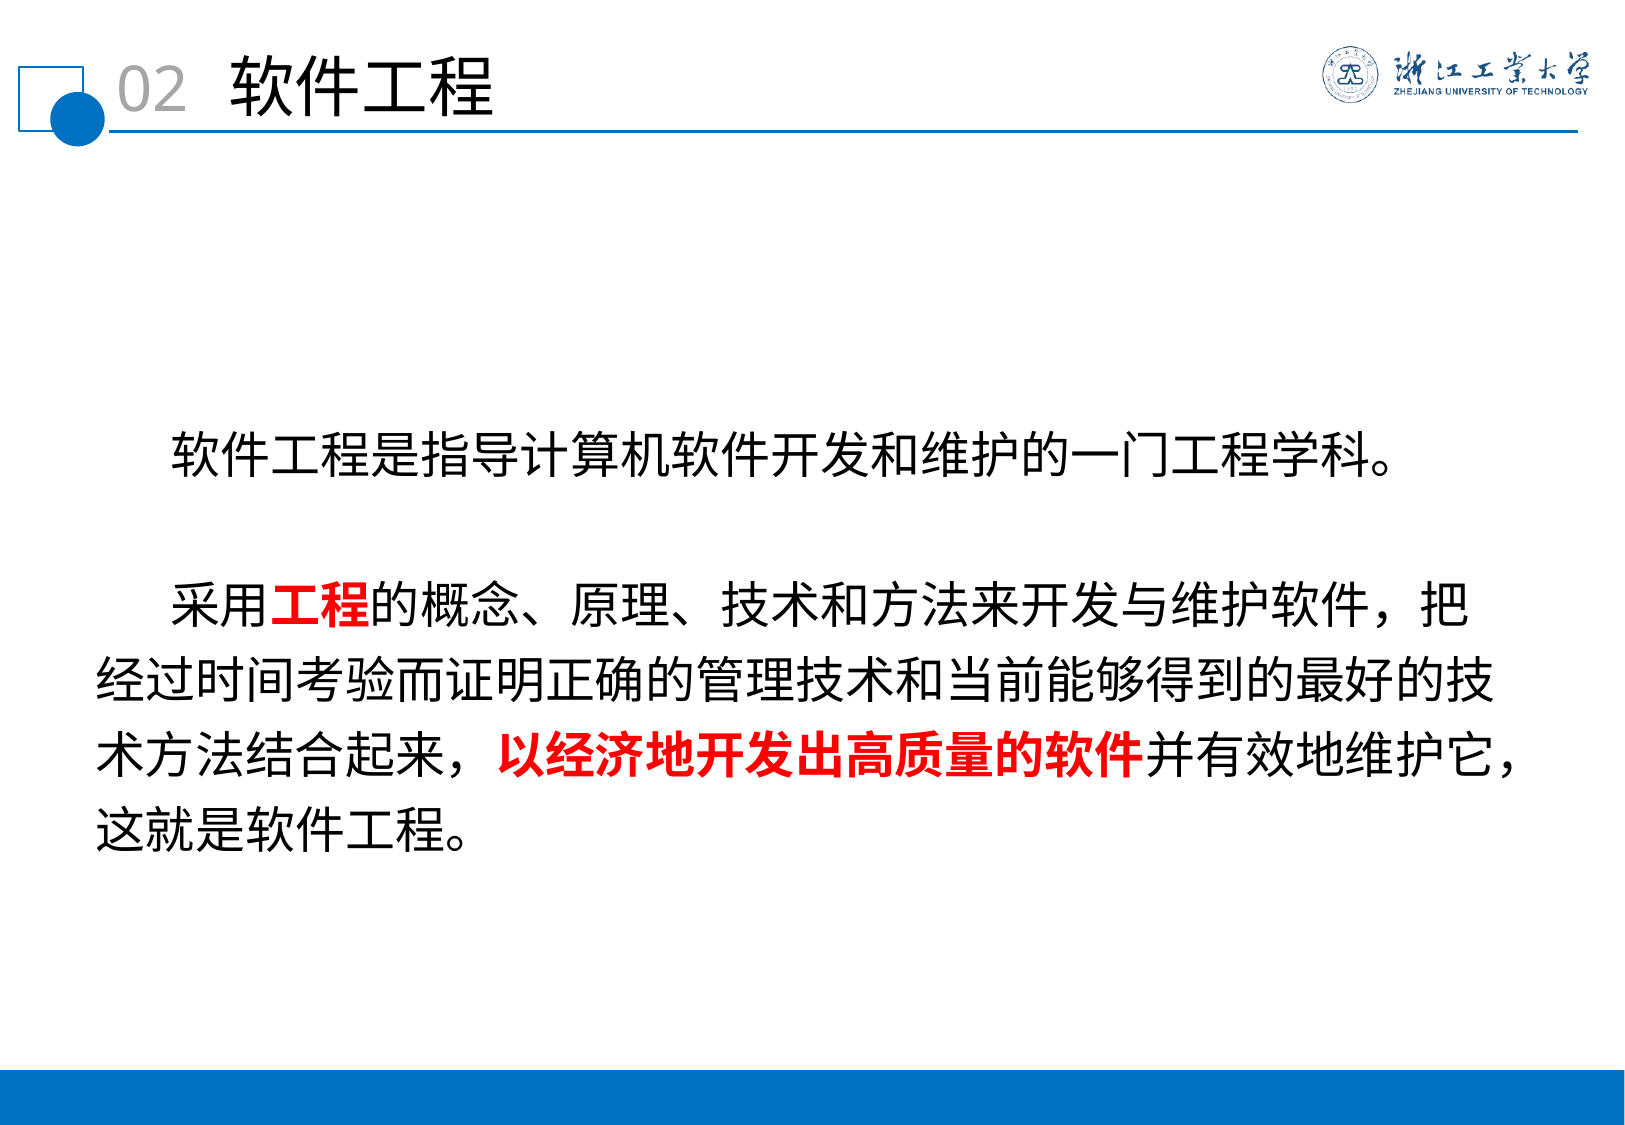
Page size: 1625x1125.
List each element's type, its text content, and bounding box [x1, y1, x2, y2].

text_box 软件工程 [212, 36, 954, 130]
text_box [18, 66, 105, 147]
text_box 02 [77, 40, 212, 131]
picture [1307, 30, 1601, 115]
text_box 软件工程是指导计算机软件开发和维护的一门工程学科。 采用工程的概念、原理、技术和方法来开发与维护软件，把经过时间考验而证明正确的管理技术和当前能够得到的最好的技术方法结合起来，以经济地开发出高质量的软件并有效地维护它，这就是软件工程。 [54, 383, 1538, 884]
text_box [0, 1068, 1625, 1125]
